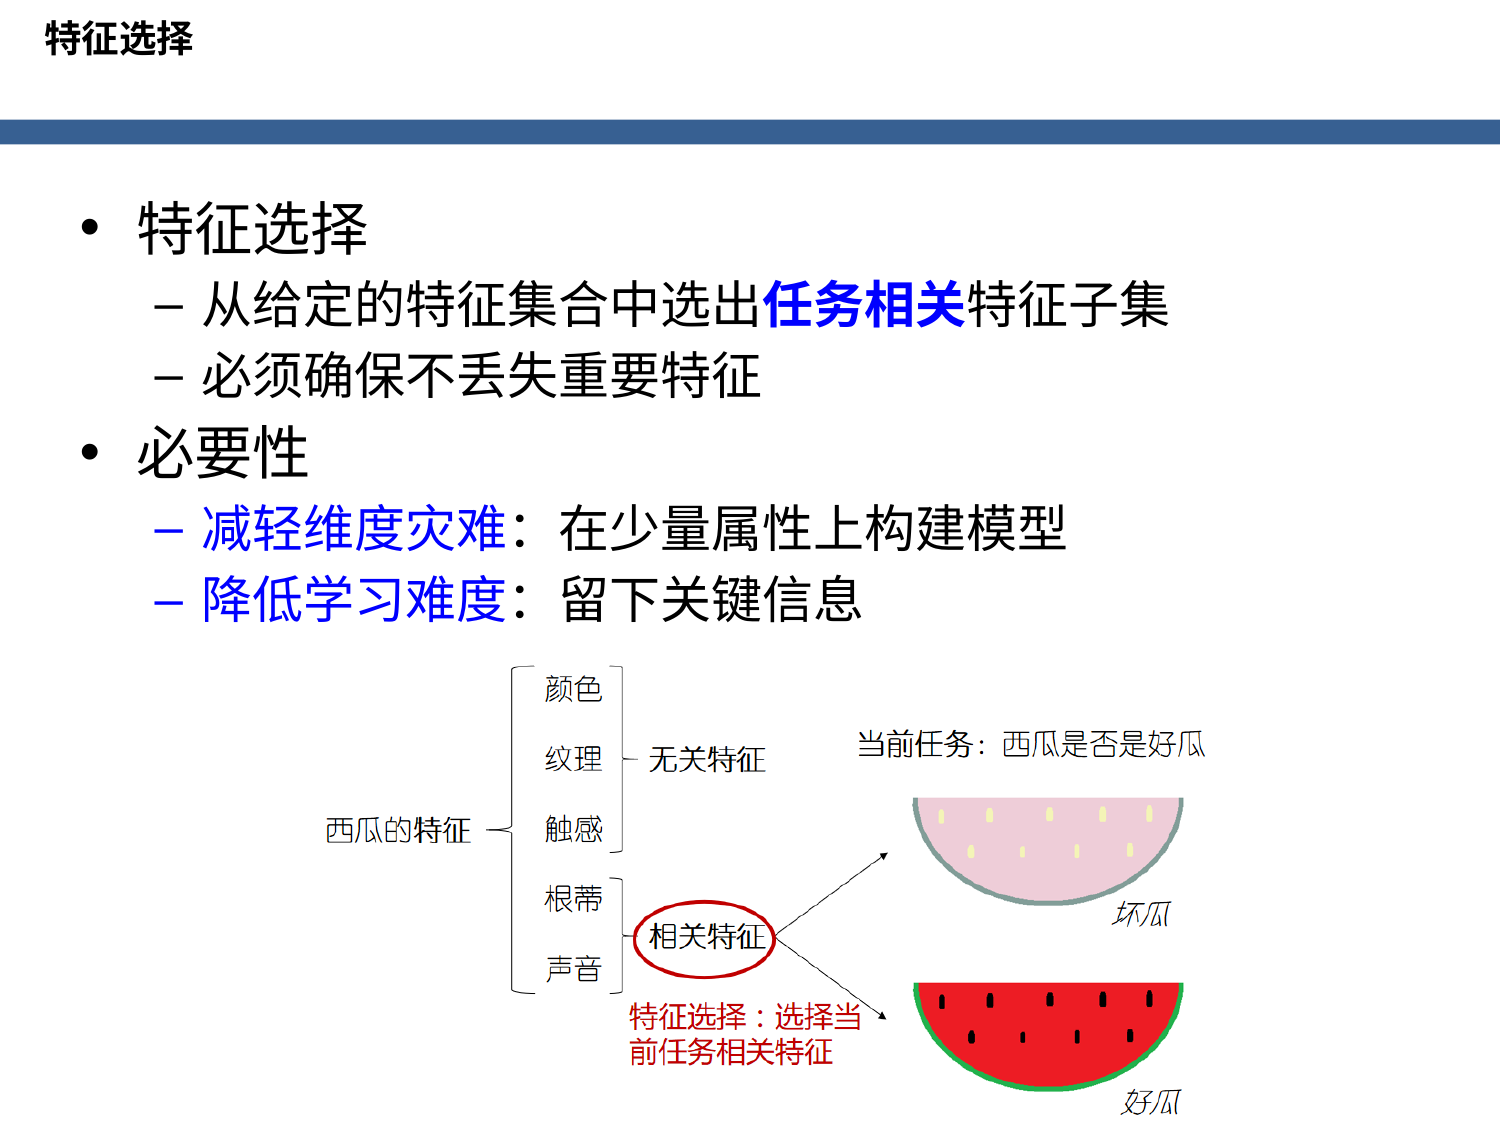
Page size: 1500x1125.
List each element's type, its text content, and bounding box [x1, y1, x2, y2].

picture [324, 656, 1210, 1124]
text_box 特征选择 从给定的特征集合中选出任务相关特征子集 必须确保不丢失重要特征 必要性 减轻维度灾难：在少量属性上构建模型 降低学习难度：留下关键信息 [64, 184, 1436, 1047]
title 特征选择 [29, 7, 1305, 91]
